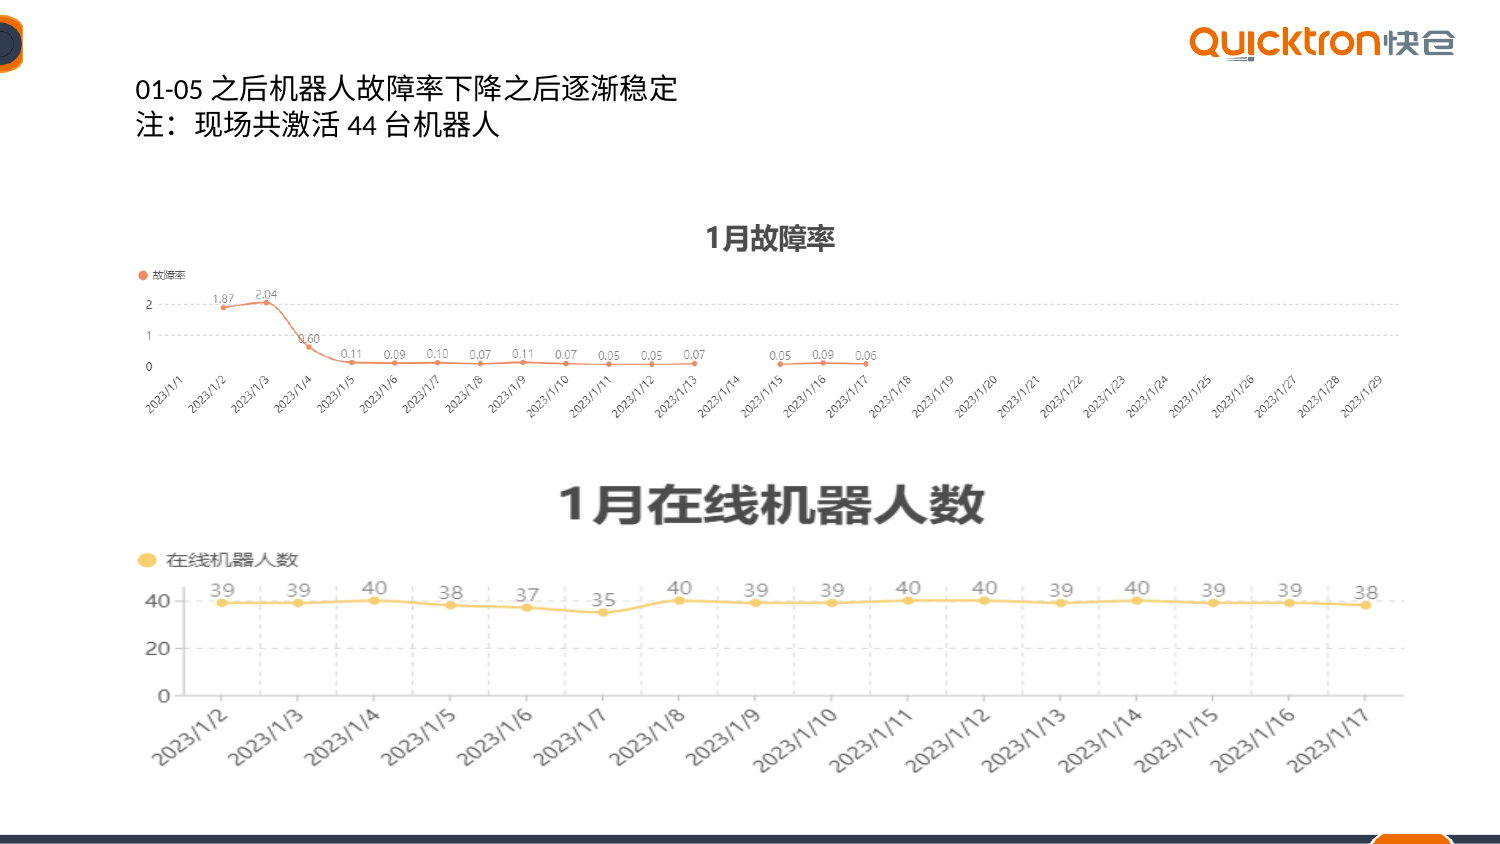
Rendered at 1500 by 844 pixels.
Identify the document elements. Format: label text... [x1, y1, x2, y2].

picture [0, 15, 45, 74]
text_box 01-05之后机器人故障率下降之后逐渐稳定 注：现场共激活44台机器人 [120, 63, 1342, 150]
picture [1369, 834, 1456, 844]
picture [118, 208, 1418, 435]
picture [100, 459, 1440, 799]
